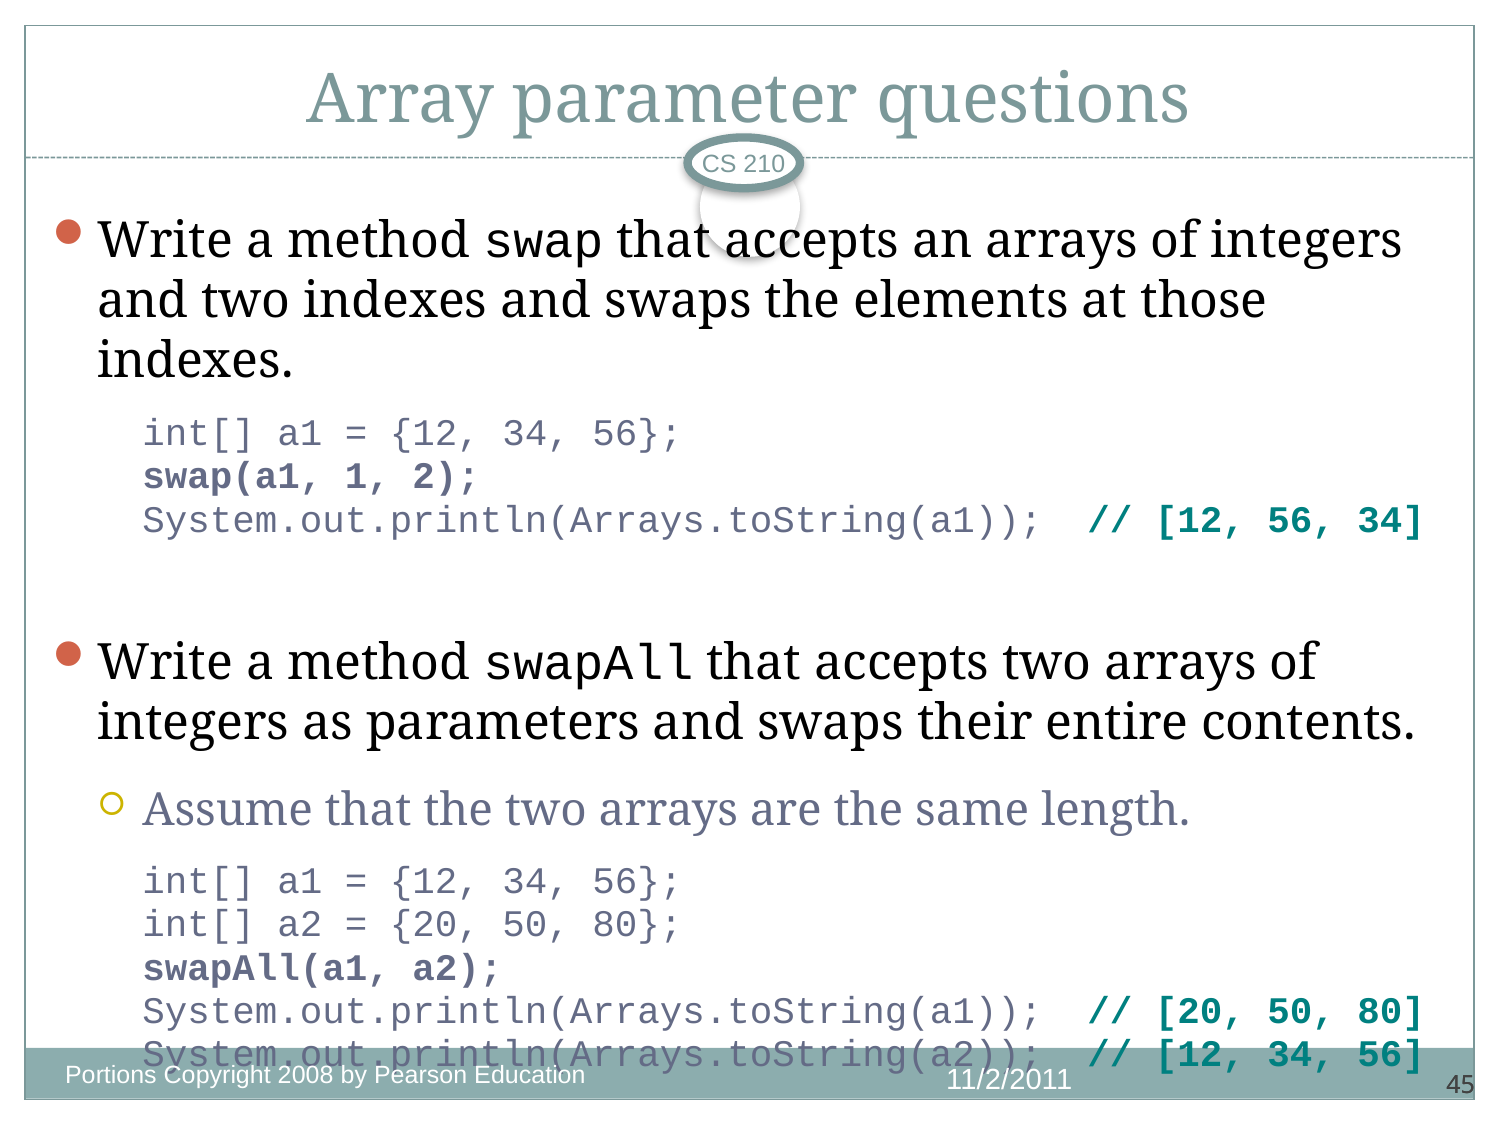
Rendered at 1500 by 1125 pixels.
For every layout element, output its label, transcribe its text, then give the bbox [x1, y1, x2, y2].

slide_number CS 210 [675, 137, 813, 188]
title Array parameter questions [49, 37, 1450, 144]
list Write a method swap that accepts an arrays of integers and two indexes and swaps the elements at those indexes. int[] a1 = {12, 34, 56}; swap(a1, 1, 2); System.out.println(Arrays.toString(a1)); // [12, 56, 34] Write a method swapAll that accepts two arrays of integers as parameters and swaps their entire contents. Assume that the two arrays are the same length. int[] a1 = {12, 34, 56}; int[] a2 = {20, 50, 80}; swapAll(a1, a2); System.out.println(Arrays.toString(a1)); // [20, 50, 80] System.out.println(Arrays.toString(a2)); // [12, 34, 56] [37, 200, 1463, 1038]
footer Portions Copyright 2008 by Pearson Education [50, 1051, 663, 1112]
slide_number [837, 1052, 1088, 1113]
